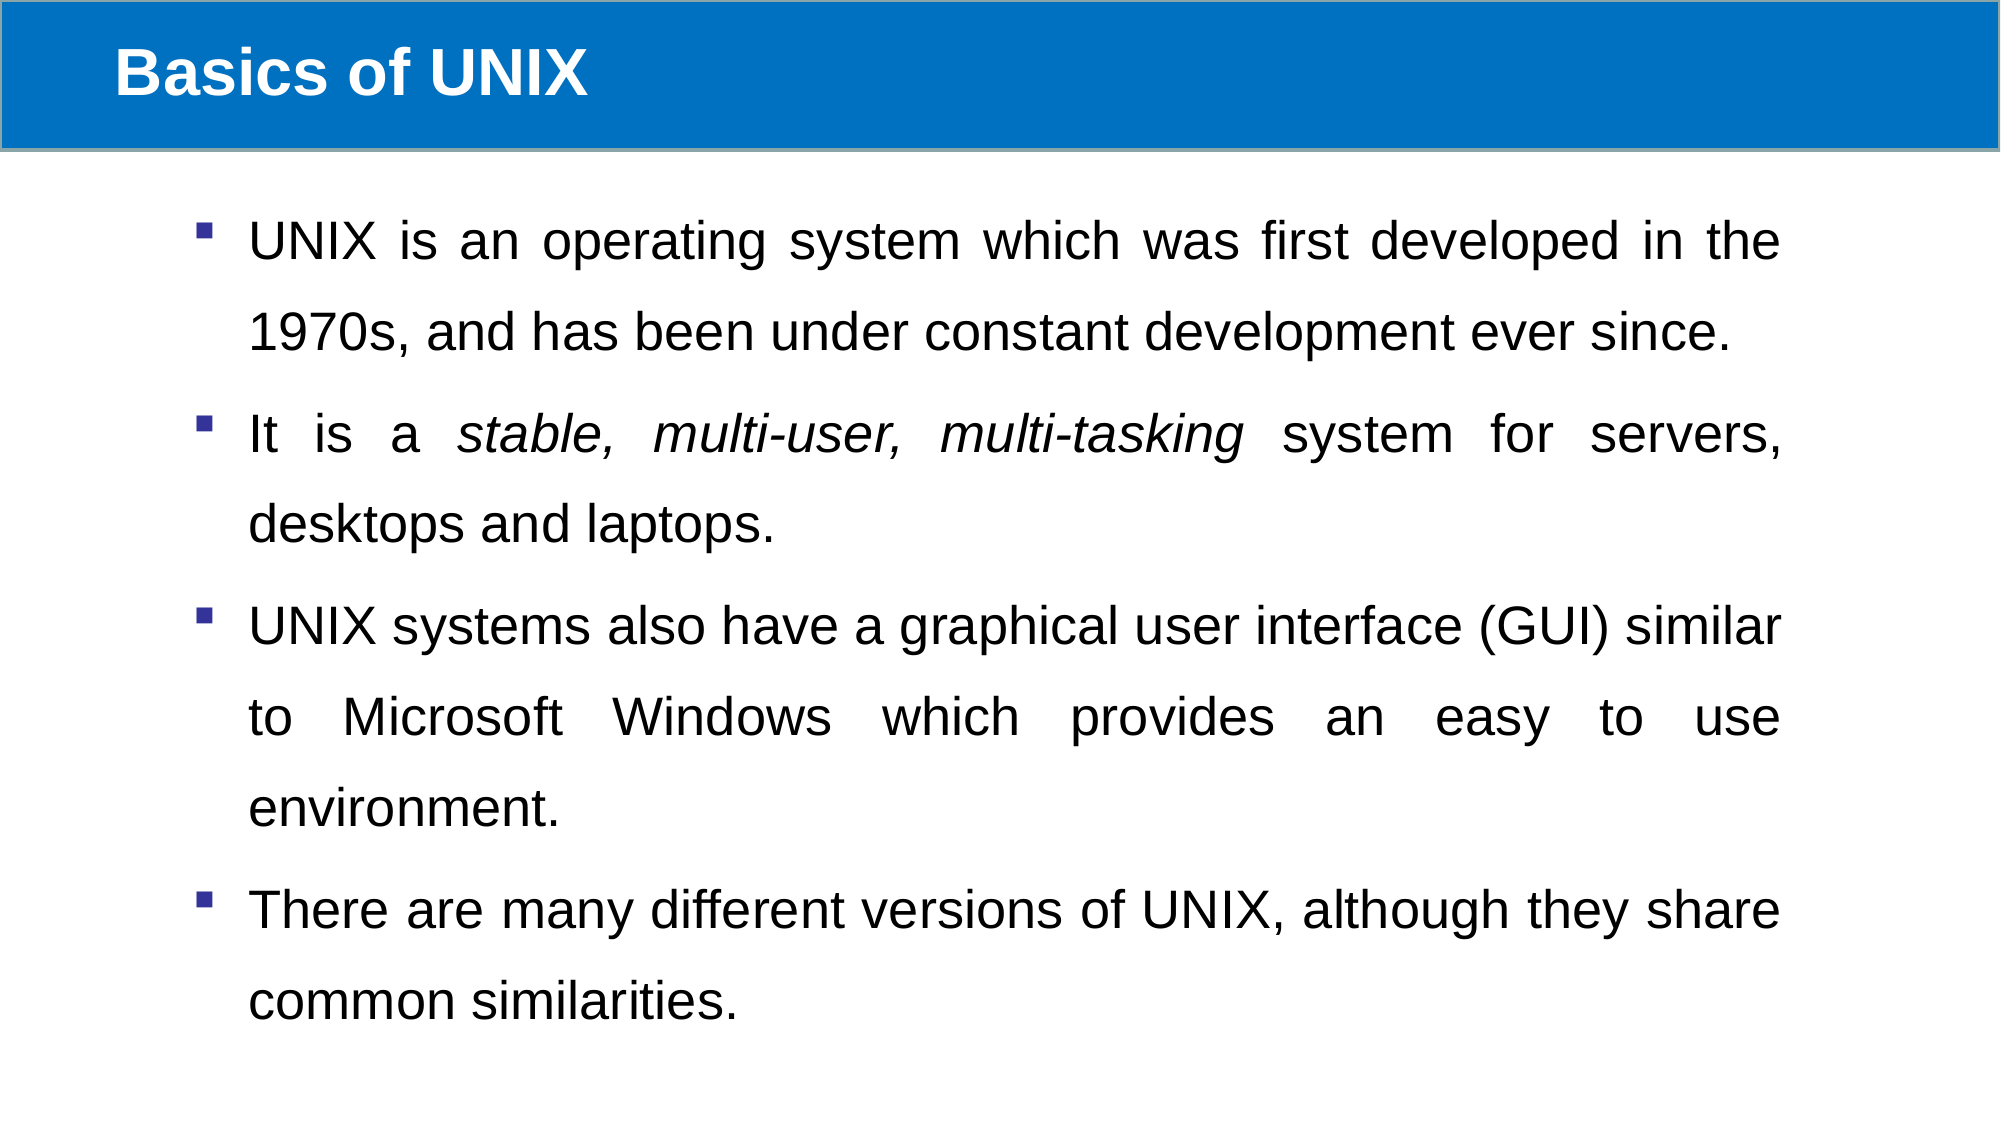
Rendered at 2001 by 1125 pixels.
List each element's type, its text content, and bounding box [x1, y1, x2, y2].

list UNIX is an operating system which was first developed in the 1970s, and has been under constant development ever since. It is a stable, multi-user, multi-tasking system for servers, desktops and laptops. UNIX systems also have a graphical user interface (GUI) similar to Microsoft Windows which provides an easy to use environment. There are many different versions of UNIX, although they share common similarities. [177, 171, 1800, 950]
title Basics of UNIX [99, 0, 1900, 138]
